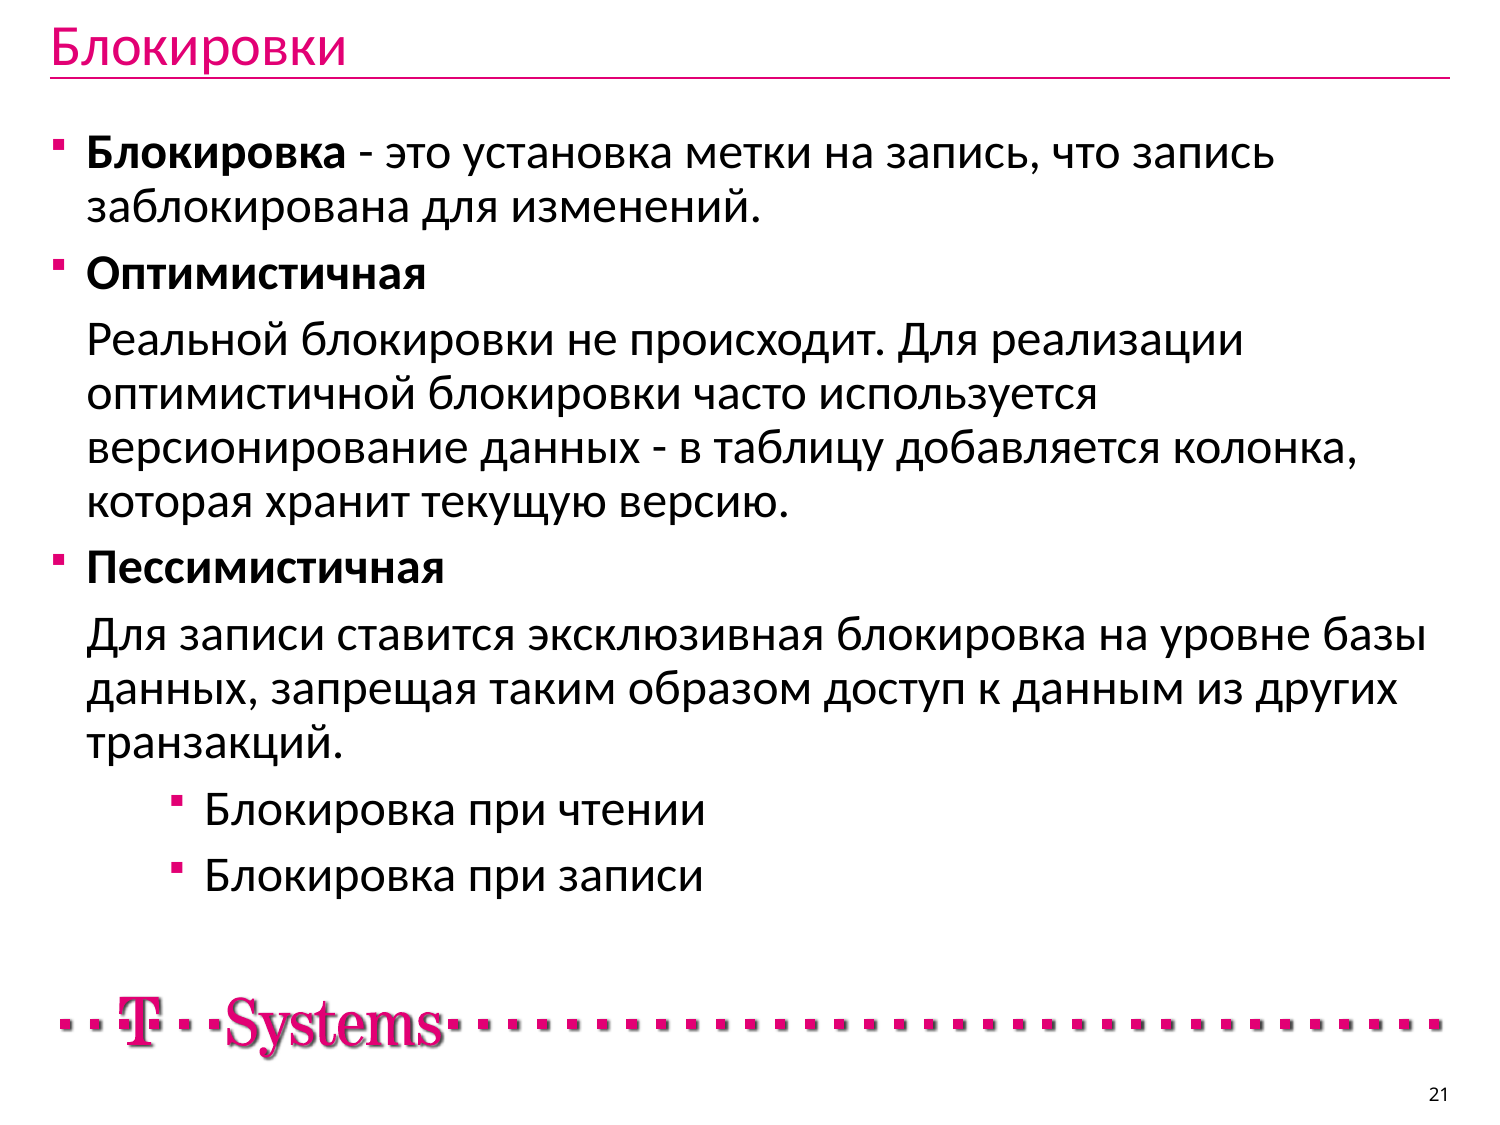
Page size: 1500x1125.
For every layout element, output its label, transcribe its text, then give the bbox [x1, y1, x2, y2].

slide_number 21 [1361, 1082, 1451, 1107]
title Блокировки [50, 14, 1450, 91]
list Блокировка - это установка метки на запись, что запись заблокирована для изменений. Оптимистичная Реальной блокировки не происходит. Для реализации оптимистичной блокировки часто используется версионирование данных - в таблицу добавляется колонка, которая хранит текущую версию. Пессимистичная Для записи ставится эксклюзивная блокировка на уровне базы данных, запрещая таким образом доступ к данным из других транзакций. Блокировка при чтении Блокировка при записи [50, 125, 1471, 988]
